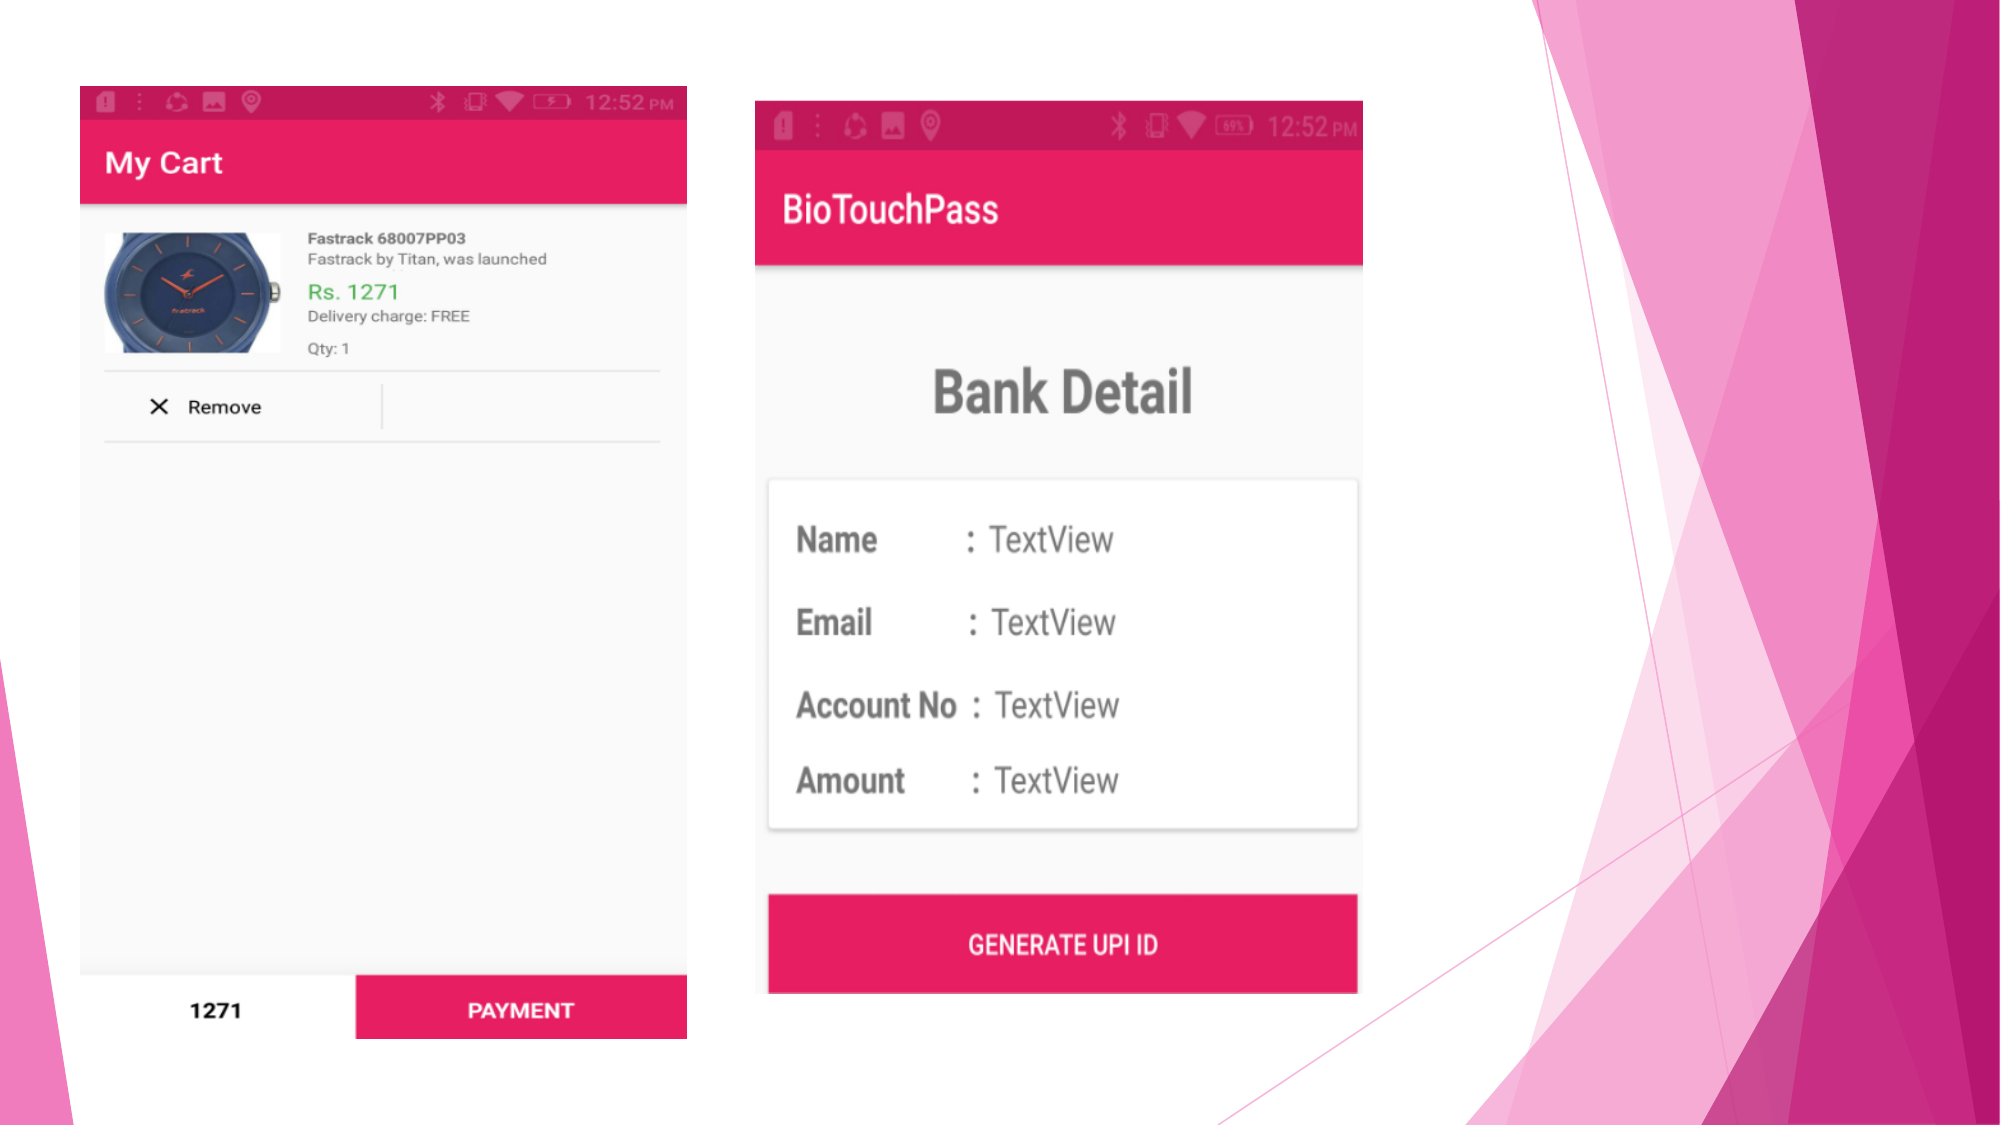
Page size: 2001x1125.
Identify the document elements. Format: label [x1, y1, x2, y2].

picture [755, 98, 1363, 994]
picture [79, 86, 688, 1039]
